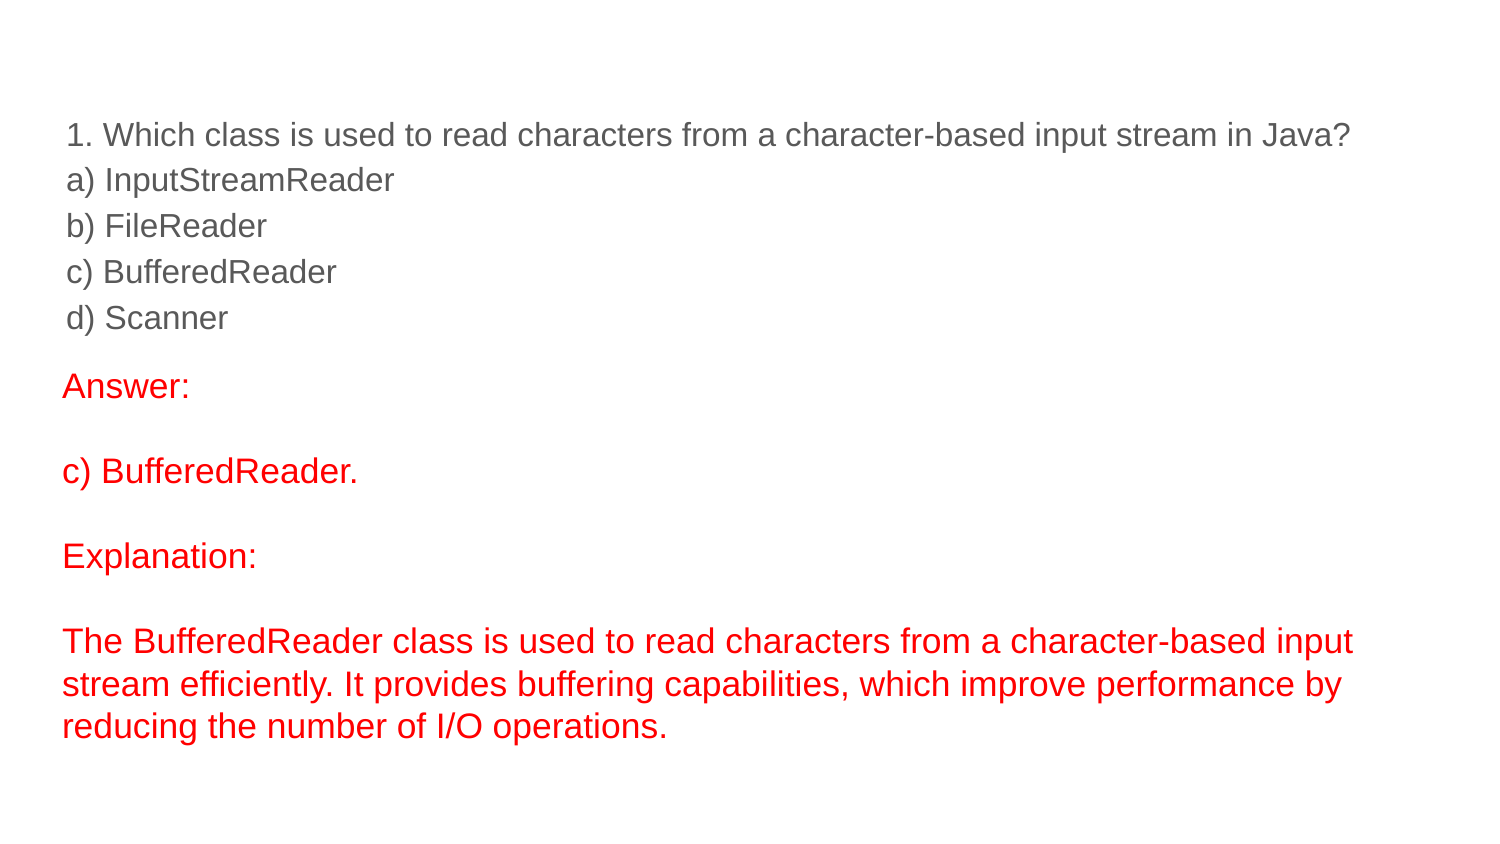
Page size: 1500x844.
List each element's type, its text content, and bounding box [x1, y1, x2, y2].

text_box Answer: c) BufferedReader. Explanation: The BufferedReader class is used to read characters from a character-based input stream efficiently. It provides buffering capabilities, which improve performance by reducing the number of I/O operations. [47, 348, 1453, 779]
list 1. Which class is used to read characters from a character-based input stream in Java? a) InputStreamReader b) FileReader c) BufferedReader d) Scanner [51, 91, 1449, 348]
